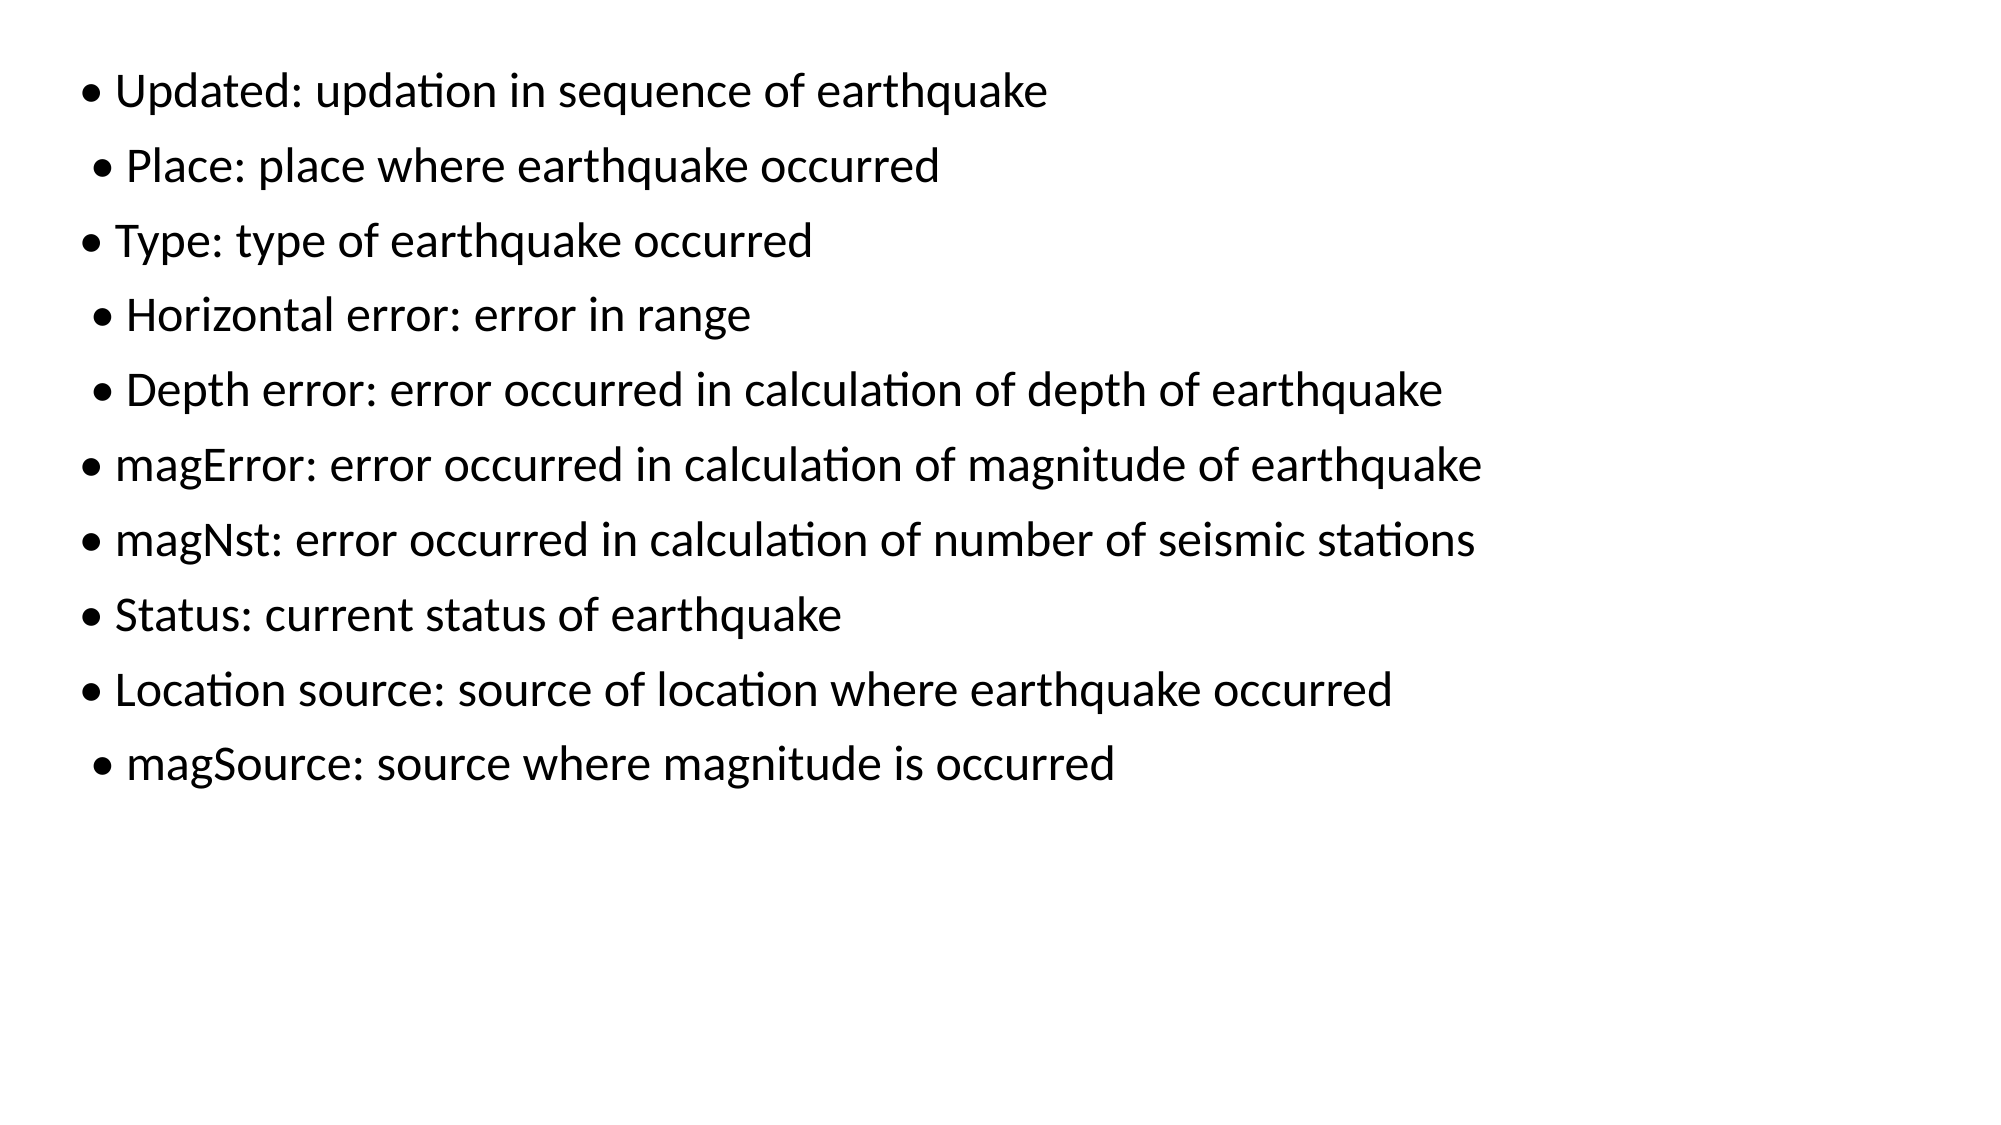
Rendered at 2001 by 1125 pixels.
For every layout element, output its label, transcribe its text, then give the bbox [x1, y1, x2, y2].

subtitle • Updated: updation in sequence of earthquake • Place: place where earthquake occurred • Type: type of earthquake occurred • Horizontal error: error in range • Depth error: error occurred in calculation of depth of earthquake • magError: error occurred in calculation of magnitude of earthquake • magNst: error occurred in calculation of number of seismic stations • Status: current status of earthquake • Location source: source of location where earthquake occurred • magSource: source where magnitude is occurred [63, 56, 1900, 1062]
